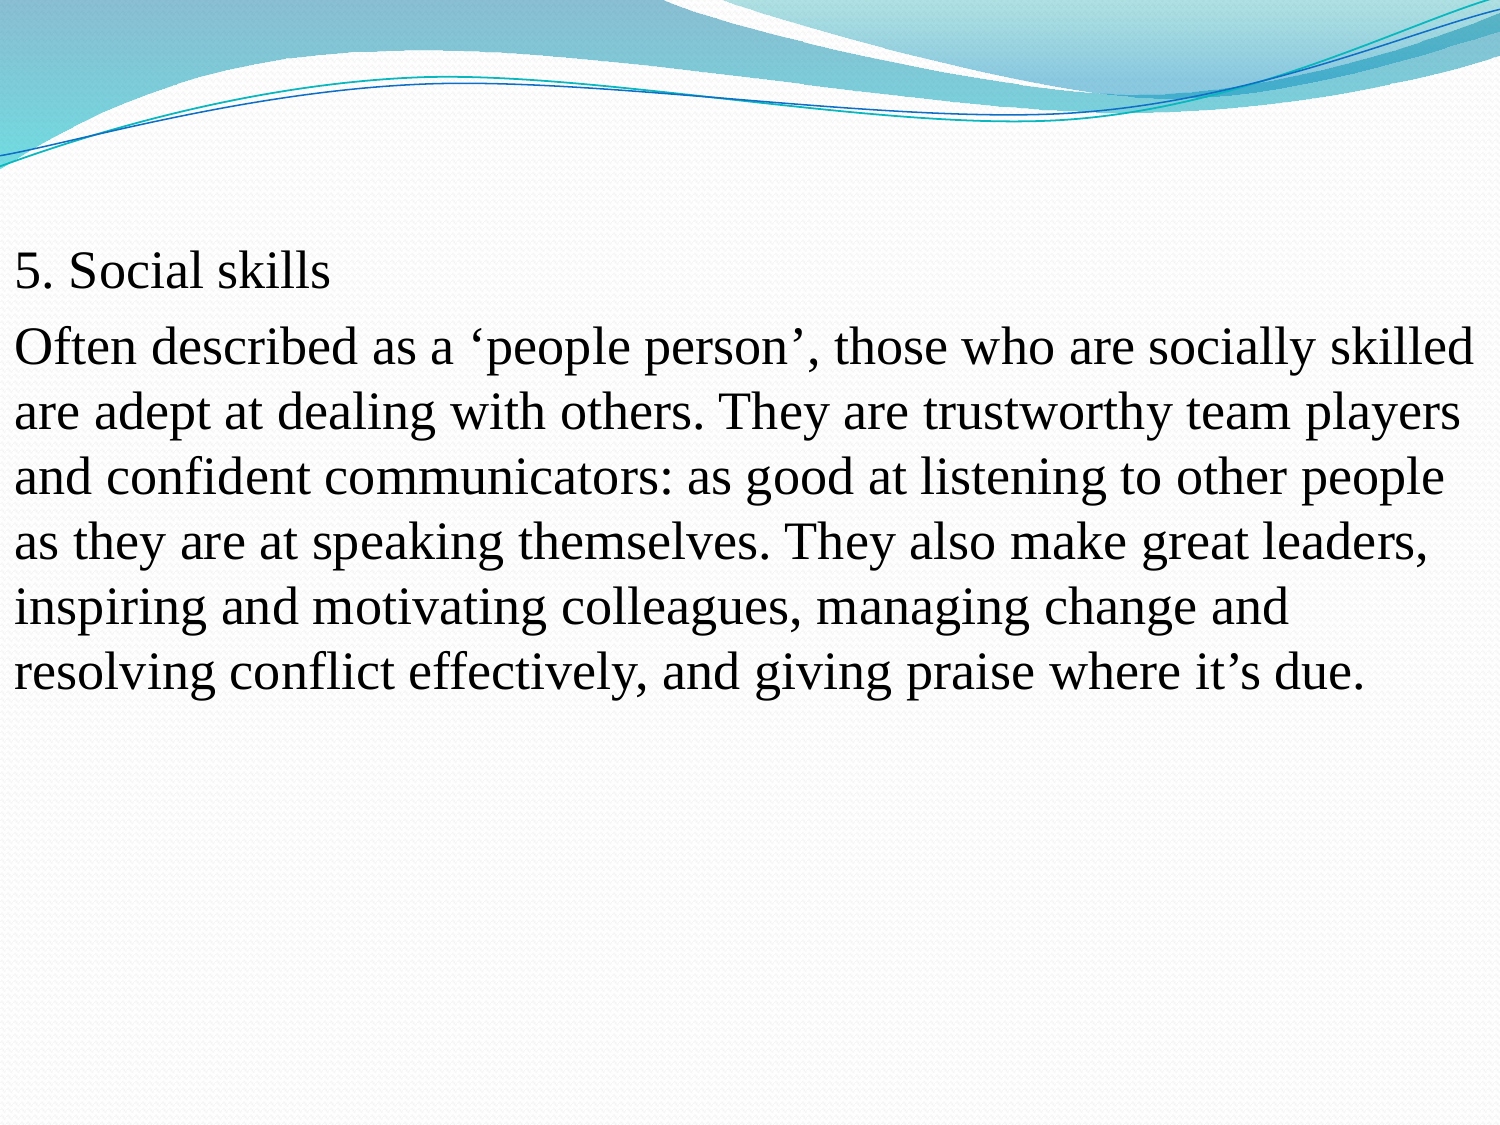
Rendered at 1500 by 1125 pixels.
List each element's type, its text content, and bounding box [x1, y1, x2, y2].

list 5. Social skills Often described as a ‘people person’, those who are socially skilled are adept at dealing with others. They are trustworthy team players and confident communicators: as good at listening to other people as they are at speaking themselves. They also make great leaders, inspiring and motivating colleagues, managing change and resolving conflict effectively, and giving praise where it’s due. [0, 0, 1500, 1125]
